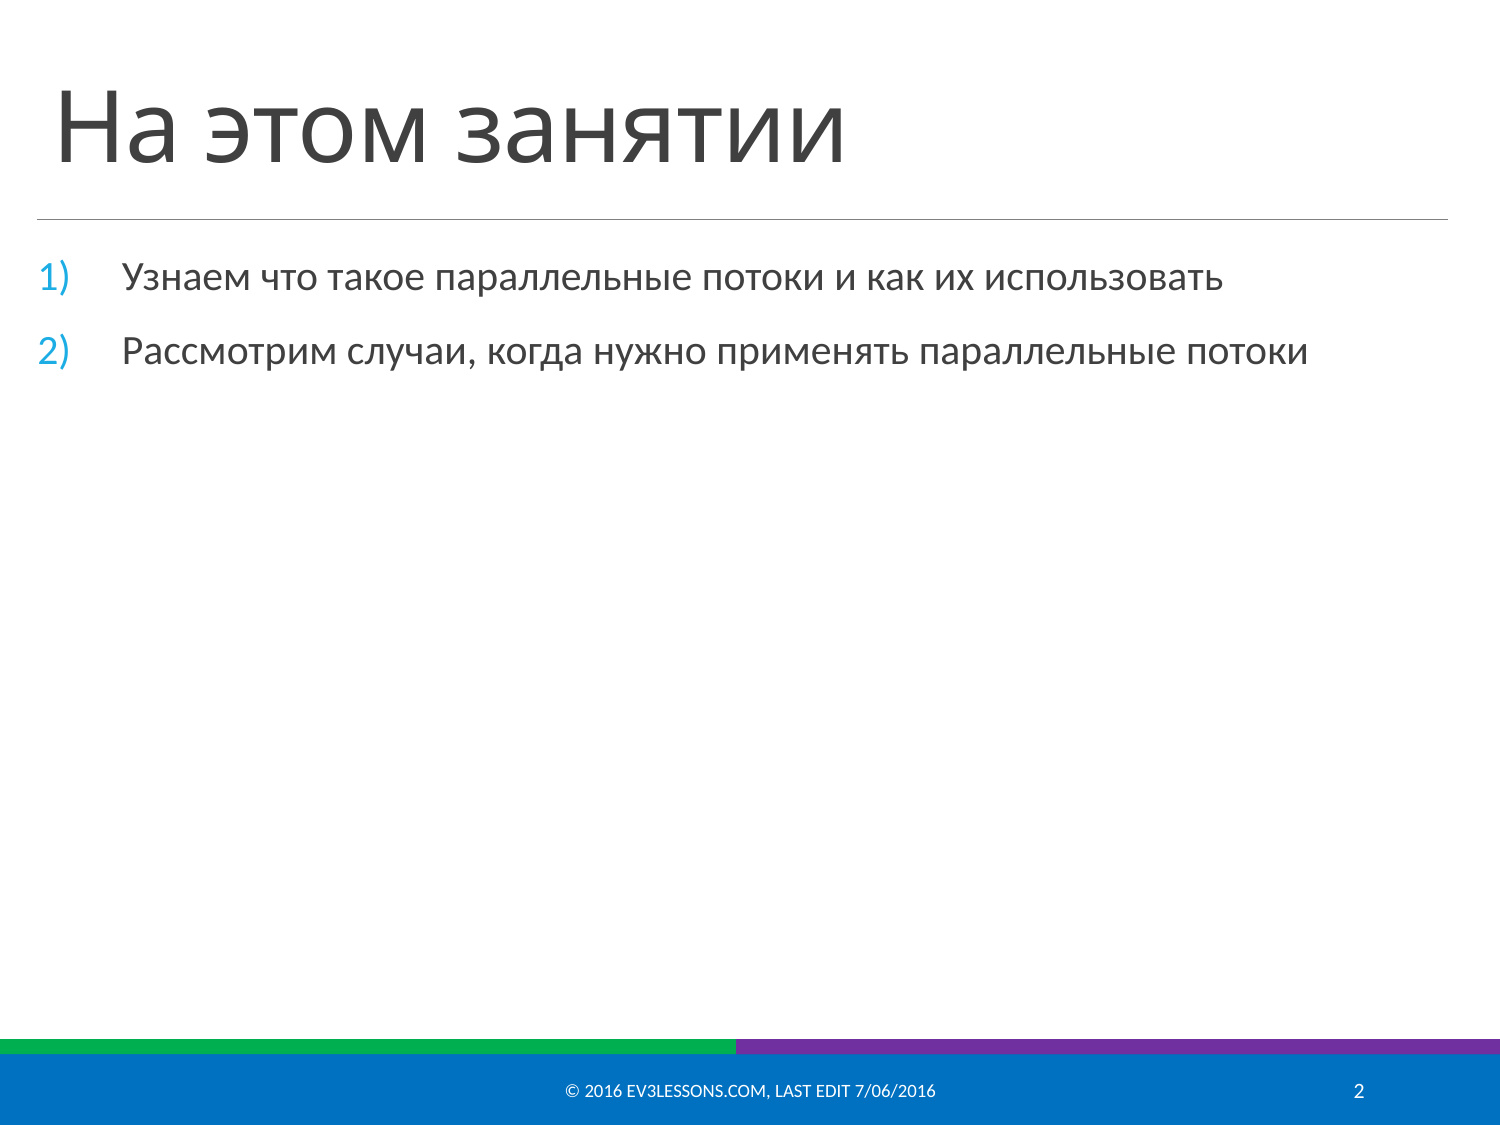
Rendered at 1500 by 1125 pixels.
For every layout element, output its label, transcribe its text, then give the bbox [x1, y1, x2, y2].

title На этом занятии [37, 47, 1448, 191]
list Узнаем что такое параллельные потоки и как их использовать Рассмотрим случаи, когда нужно применять параллельные потоки [37, 246, 1448, 1011]
footer © 2016 EV3Lessons.com, Last edit 7/06/2016 [453, 1059, 1047, 1120]
slide_number 2 [1218, 1059, 1380, 1120]
